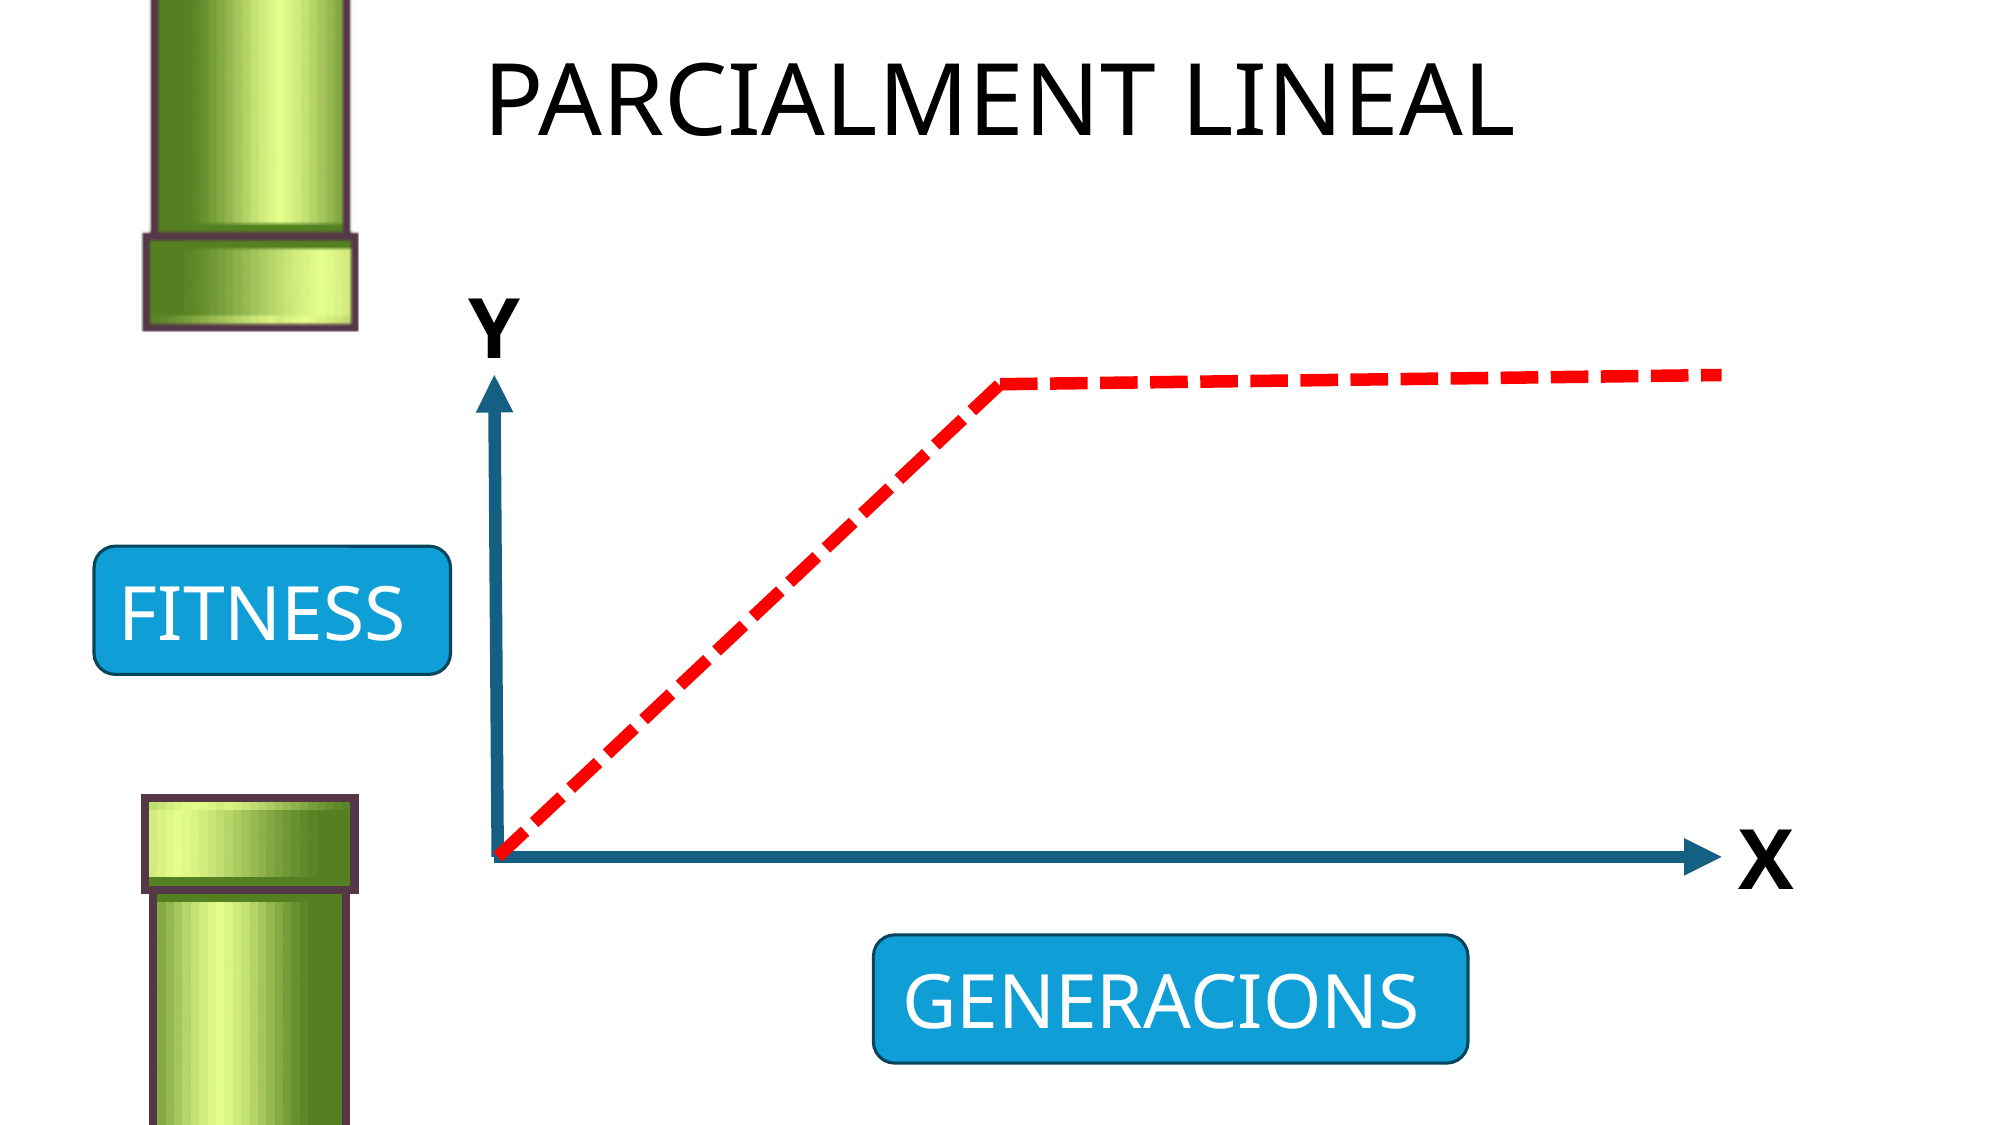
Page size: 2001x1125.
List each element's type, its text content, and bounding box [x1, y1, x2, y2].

text_box Y [453, 268, 536, 383]
text_box GENERACIONS [871, 933, 1470, 1065]
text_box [493, 374, 499, 856]
text_box X [1723, 798, 1810, 914]
text_box FITNESS [92, 544, 453, 676]
picture [141, 0, 360, 332]
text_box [999, 374, 1723, 385]
title PARCIALMENT LINEAL [424, 36, 1576, 165]
picture [141, 794, 360, 1125]
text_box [497, 383, 1001, 858]
